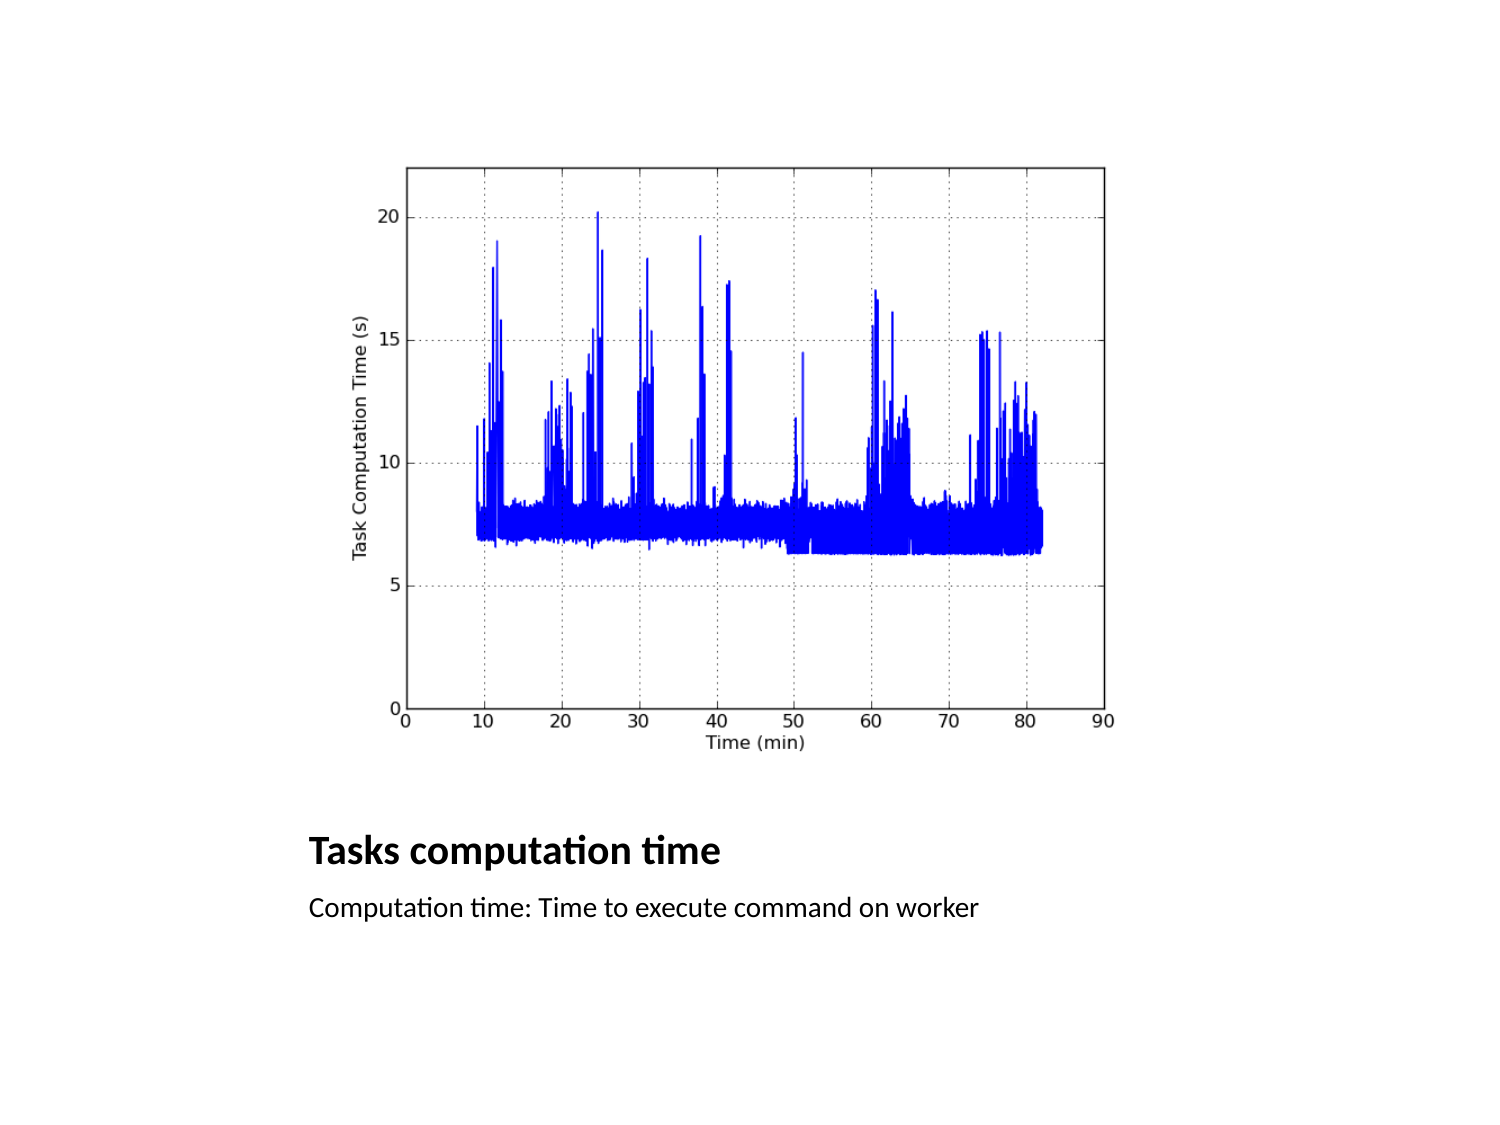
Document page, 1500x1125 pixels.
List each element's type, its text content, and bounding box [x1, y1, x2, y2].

title Tasks computation time [294, 787, 1194, 880]
list Computation time: Time to execute command on worker [294, 880, 1194, 1013]
picture [293, 100, 1195, 776]
